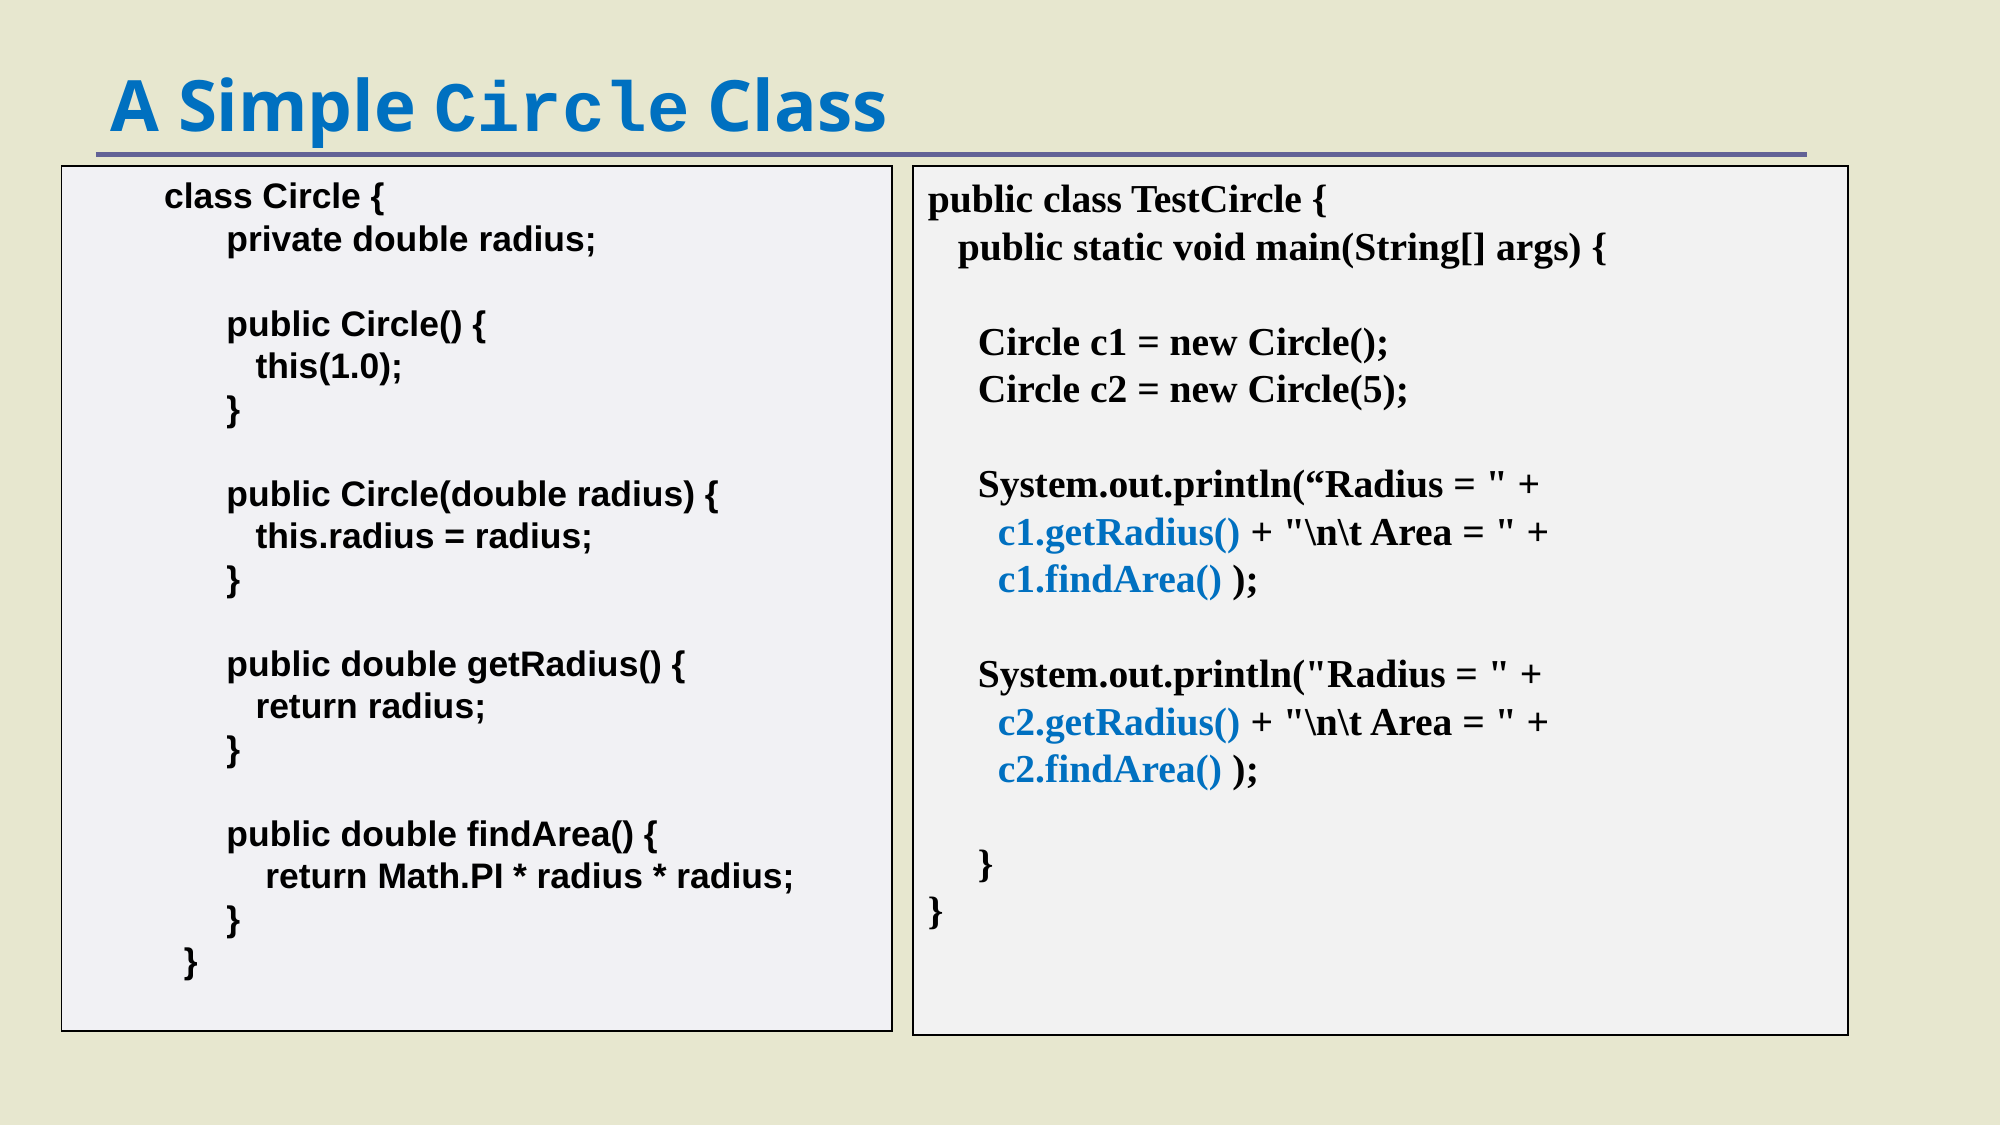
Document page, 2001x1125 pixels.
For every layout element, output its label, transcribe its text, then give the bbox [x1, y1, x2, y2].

title A Simple Circle Class [95, 52, 1372, 152]
text_box public class TestCircle { public static void main(String[] args) { Circle c1 = new Circle(); Circle c2 = new Circle(5); System.out.println(“Radius = " + c1.getRadius() + "\n\t Area = " + c1.findArea() ); System.out.println("Radius = " + c2.getRadius() + "\n\t Area = " + c2.findArea() ); } } [913, 165, 1849, 1036]
text_box class Circle { private double radius; public Circle() { this(1.0); } public Circle(double radius) { this.radius = radius; } public double getRadius() { return radius; } public double findArea() { return Math.PI * radius * radius; } } [61, 165, 893, 1031]
